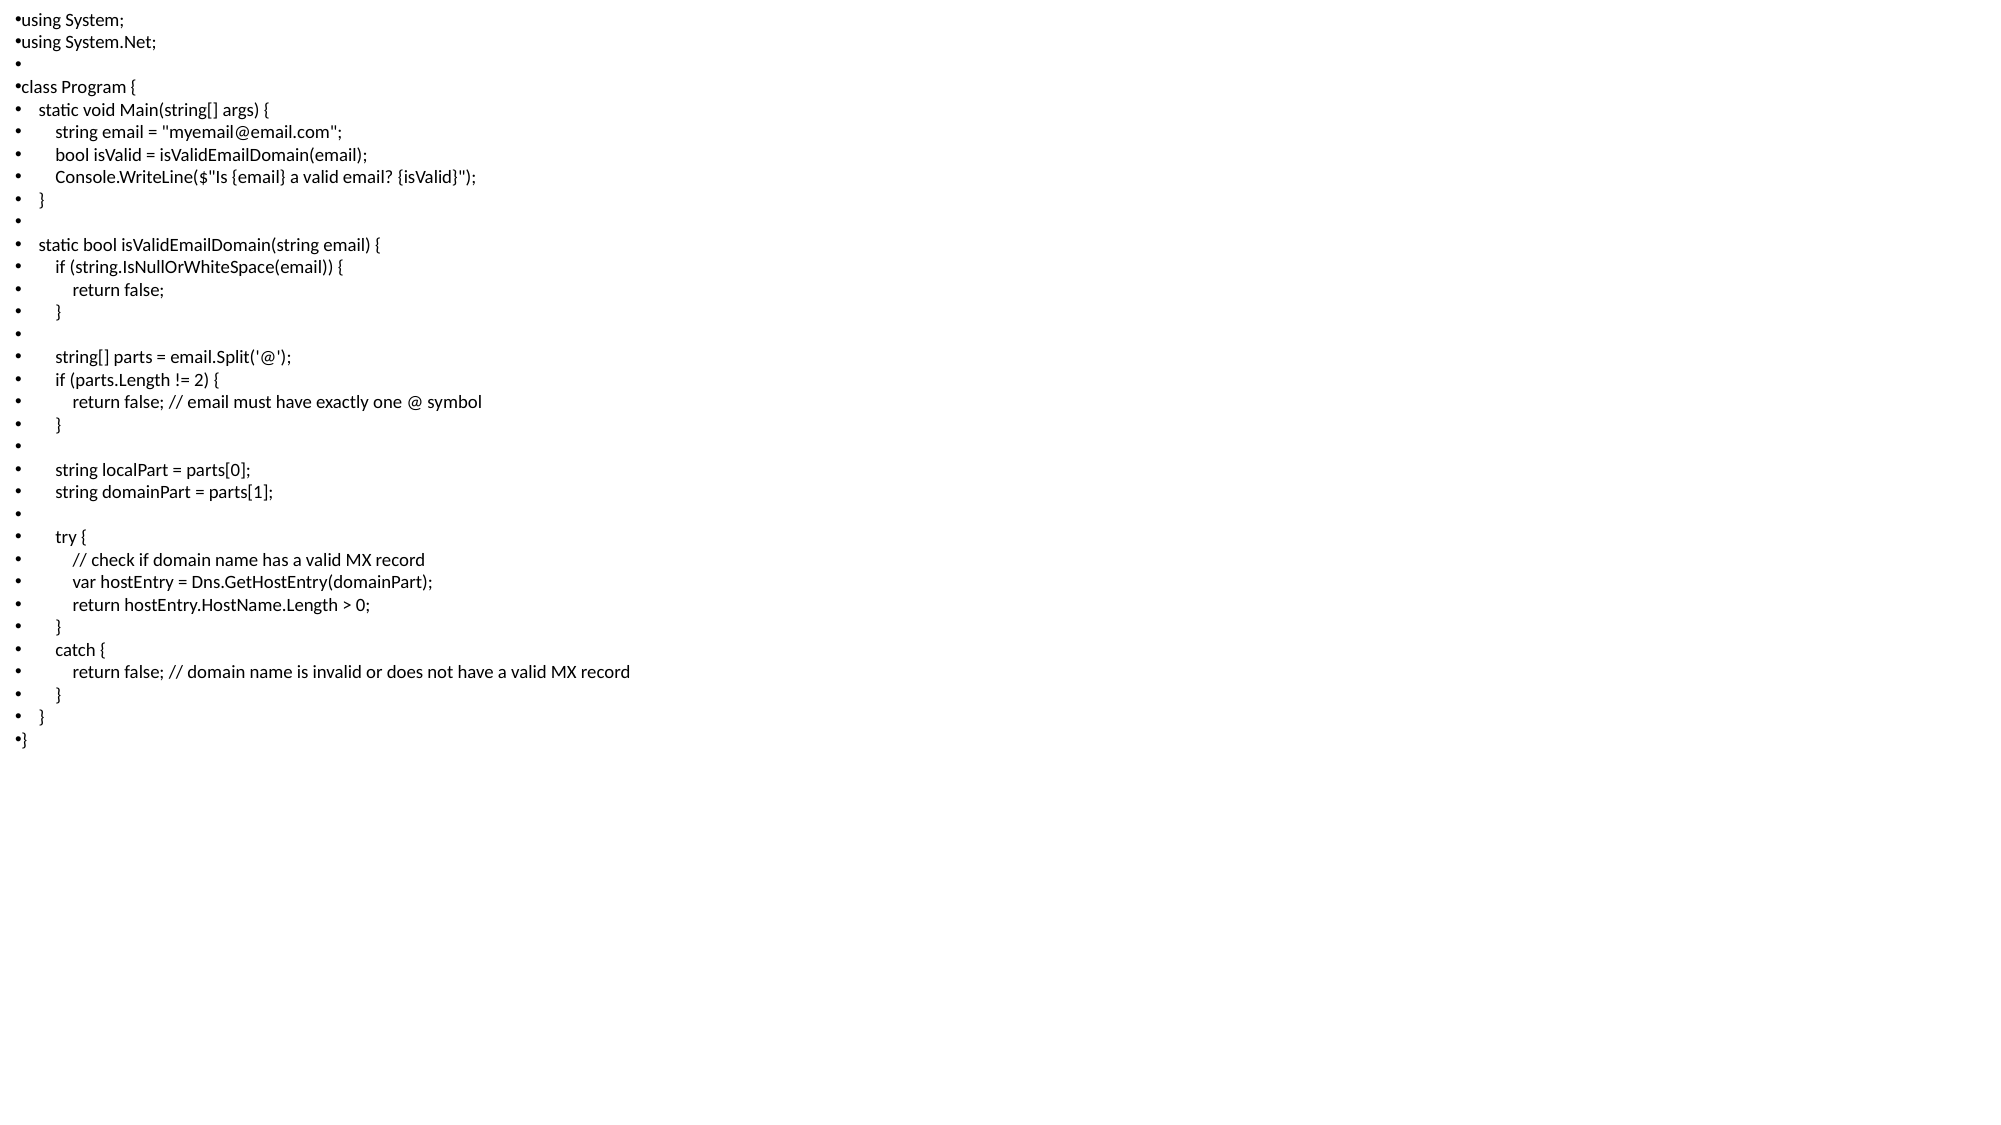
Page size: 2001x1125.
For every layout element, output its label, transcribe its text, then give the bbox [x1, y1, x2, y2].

list using System; using System.Net; class Program { static void Main(string[] args) { string email = "myemail@email.com"; bool isValid = isValidEmailDomain(email); Console.WriteLine($"Is {email} a valid email? {isValid}"); } static bool isValidEmailDomain(string email) { if (string.IsNullOrWhiteSpace(email)) { return false; } string[] parts = email.Split('@'); if (parts.Length != 2) { return false; // email must have exactly one @ symbol } string localPart = parts[0]; string domainPart = parts[1]; try { // check if domain name has a valid MX record var hostEntry = Dns.GetHostEntry(domainPart); return hostEntry.HostName.Length > 0; } catch { return false; // domain name is invalid or does not have a valid MX record } } } [0, 0, 1863, 1014]
